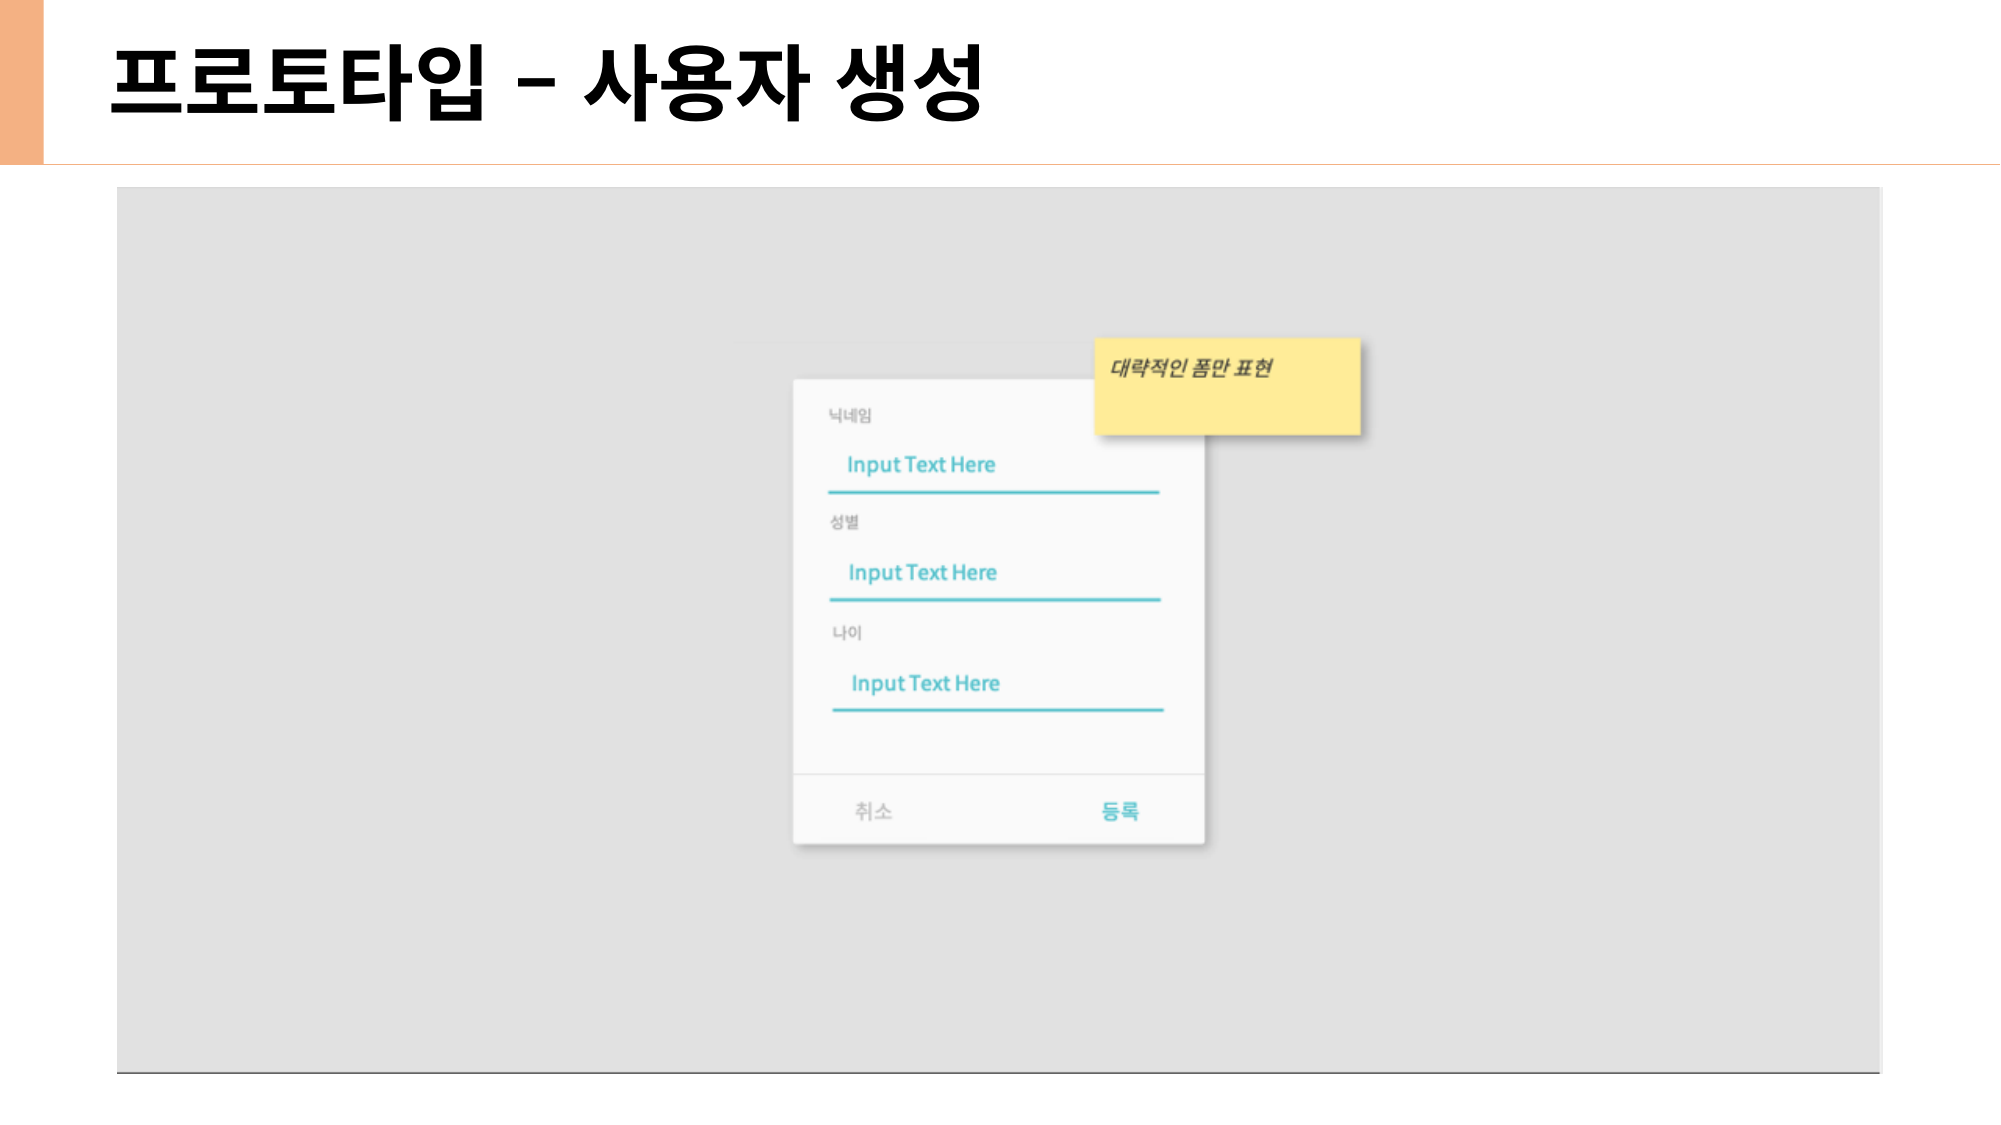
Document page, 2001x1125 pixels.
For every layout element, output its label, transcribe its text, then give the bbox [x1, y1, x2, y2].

text_box [0, 0, 45, 163]
picture [116, 187, 1883, 1075]
text_box 프로토타입 – 사용자 생성 [93, 23, 1375, 139]
